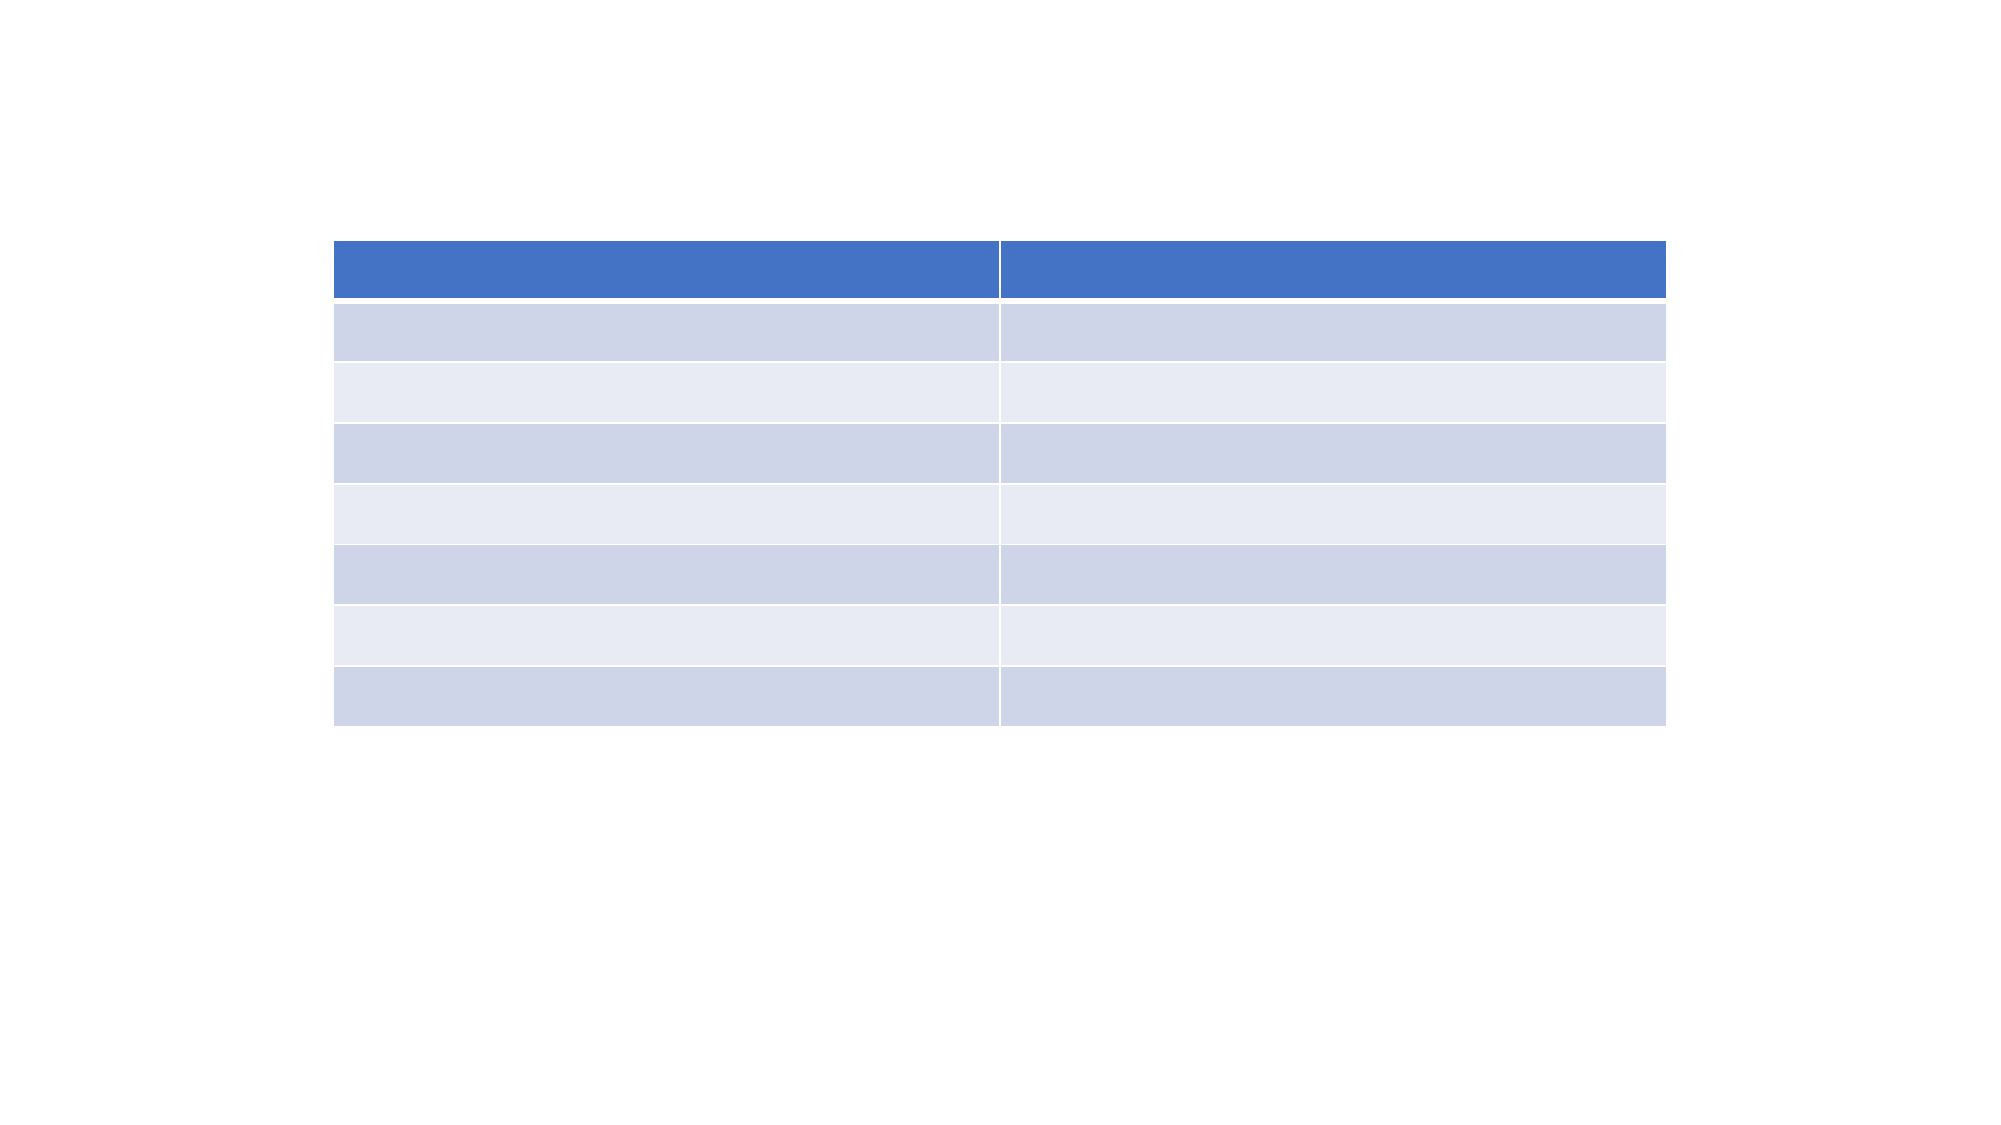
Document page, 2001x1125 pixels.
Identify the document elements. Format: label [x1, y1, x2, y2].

table_cell [1001, 485, 1666, 544]
table_cell [334, 606, 999, 665]
table_cell [1001, 667, 1666, 726]
table_header [334, 241, 999, 298]
table_cell [1001, 304, 1666, 361]
table_cell [334, 304, 999, 361]
table_cell [334, 363, 999, 422]
table_cell [1001, 606, 1666, 665]
table_cell [334, 545, 999, 604]
table_cell [1001, 545, 1666, 604]
table_header [1001, 241, 1666, 298]
table_cell [334, 667, 999, 726]
table_cell [1001, 424, 1666, 483]
table_cell [334, 485, 999, 544]
table_cell [334, 424, 999, 483]
table_cell [1001, 363, 1666, 422]
